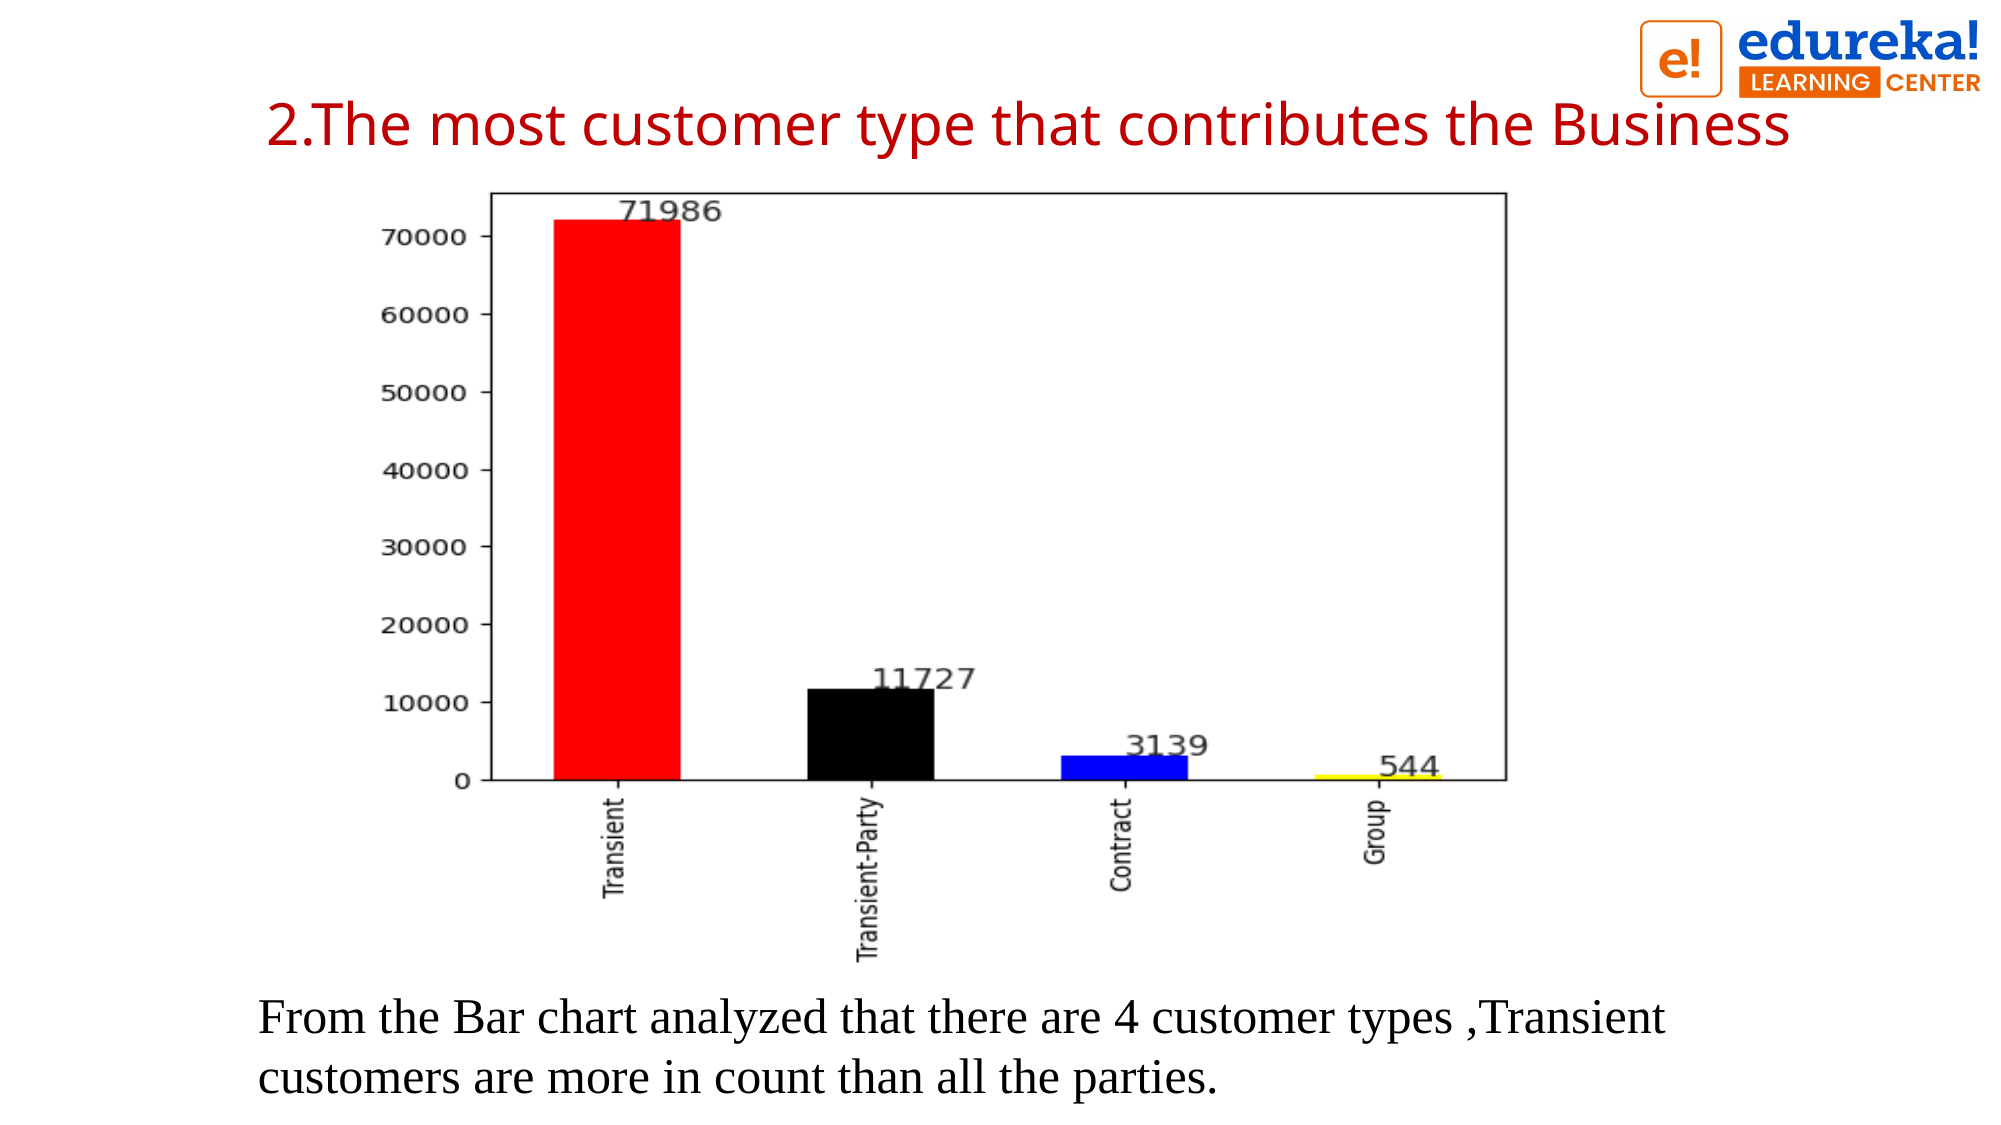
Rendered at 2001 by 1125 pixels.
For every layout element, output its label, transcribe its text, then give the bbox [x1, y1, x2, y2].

picture [359, 177, 1524, 977]
picture [1640, 20, 1980, 98]
text_box From the Bar chart analyzed that there are 4 customer types ,Transient customers are more in count than all the parties. [243, 976, 1851, 1112]
text_box 2.The most customer type that contributes the Business [29, 79, 2000, 165]
